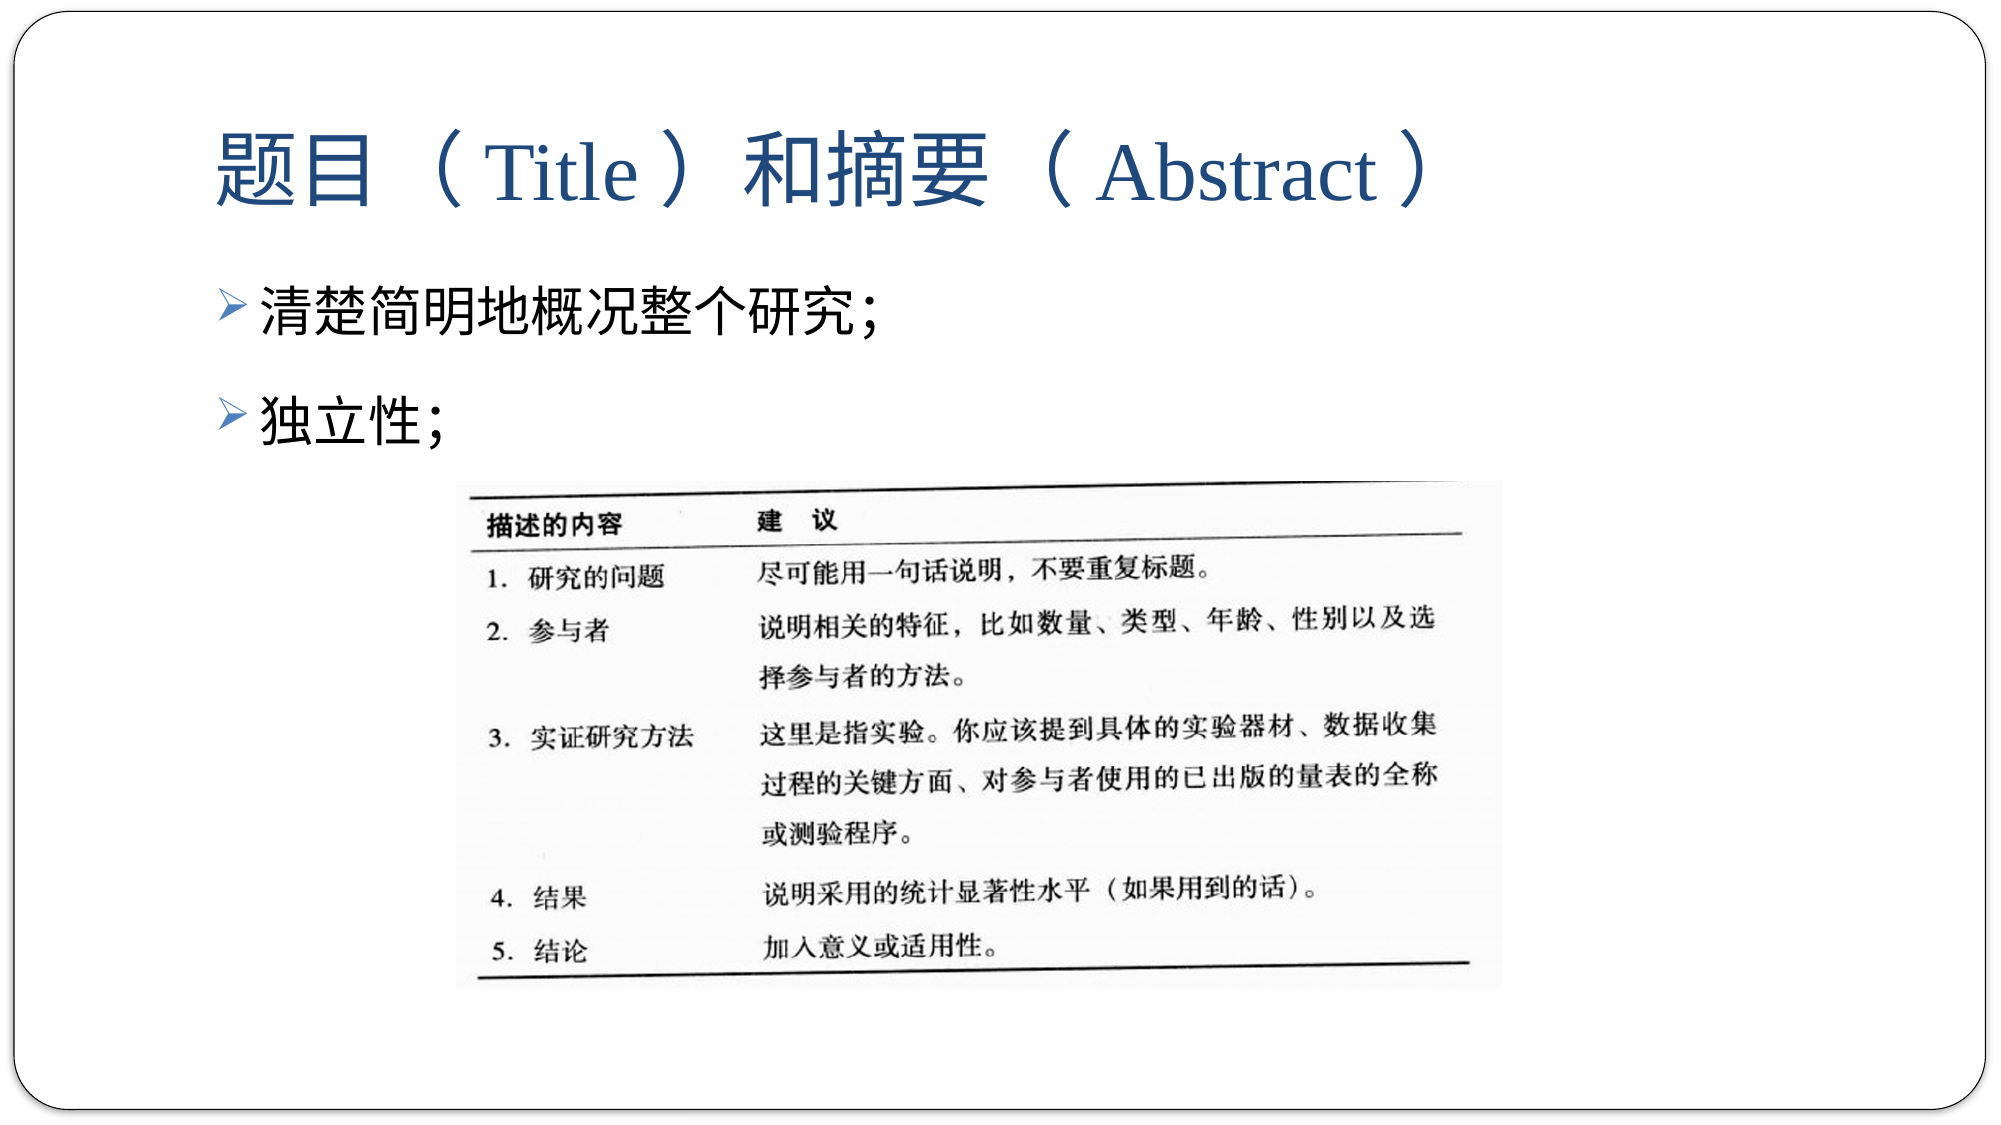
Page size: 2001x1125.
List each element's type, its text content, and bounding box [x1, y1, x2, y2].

list 清楚简明地概况整个研究； 独立性； [200, 237, 1900, 988]
picture [456, 481, 1503, 988]
title 题目（Title）和摘要（Abstract） [200, 45, 1900, 233]
